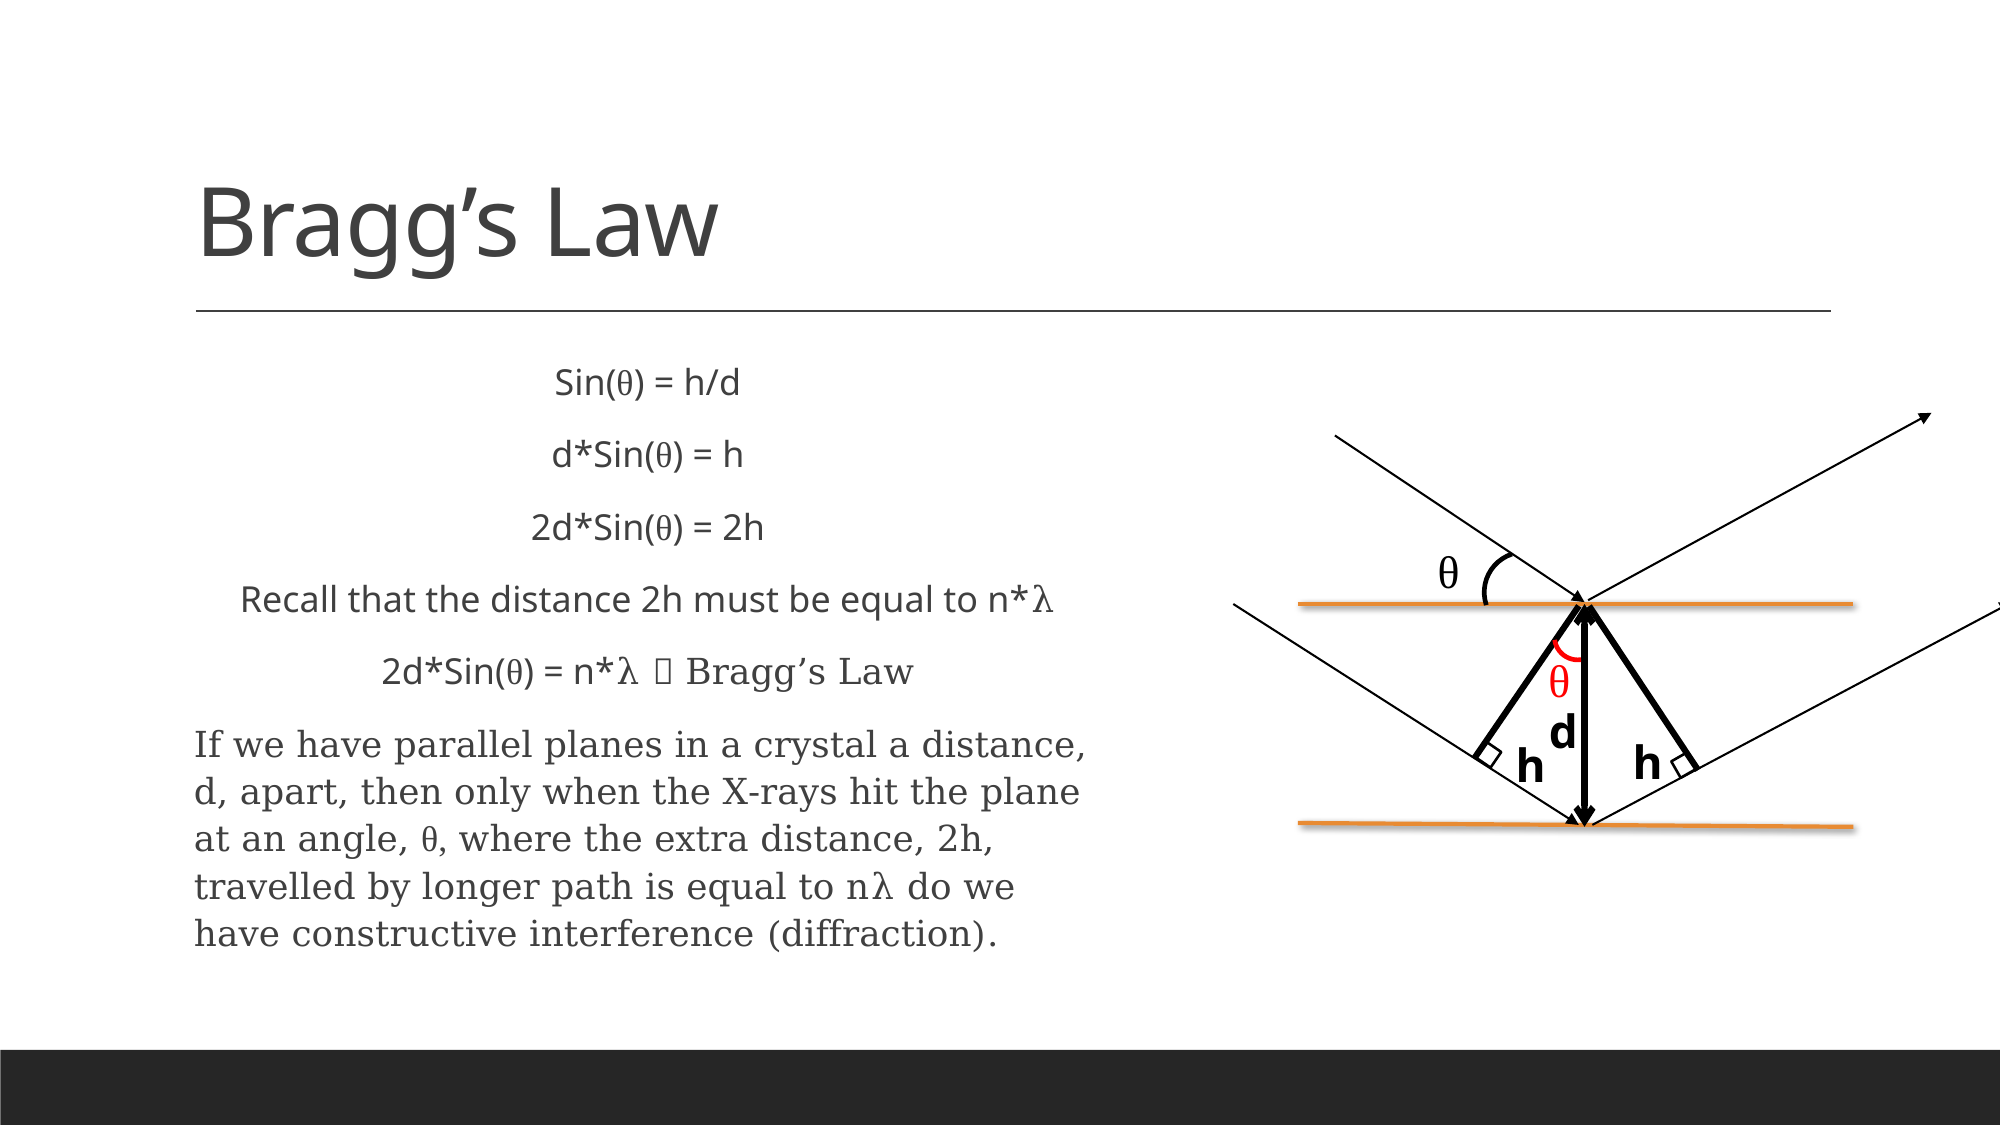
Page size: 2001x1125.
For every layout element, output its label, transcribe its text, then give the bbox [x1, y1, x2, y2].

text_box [1588, 605, 1699, 771]
title Bragg’s Law [180, 47, 1830, 285]
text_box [1473, 605, 1580, 759]
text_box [1533, 612, 1602, 716]
list Sin(θ) = h/d d*Sin(θ) = h 2d*Sin(θ) = 2h Recall that the distance 2h must be equal to n*λ 2d*Sin(θ) = n*λ  Bragg’s Law If we have parallel planes in a crystal a distance, d, apart, then only when the X-rays hit the plane at an angle, θ, where the extra distance, 2h, travelled by longer path is equal to nλ do we have constructive interference (diffraction). [180, 347, 1103, 963]
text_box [1232, 412, 2000, 828]
